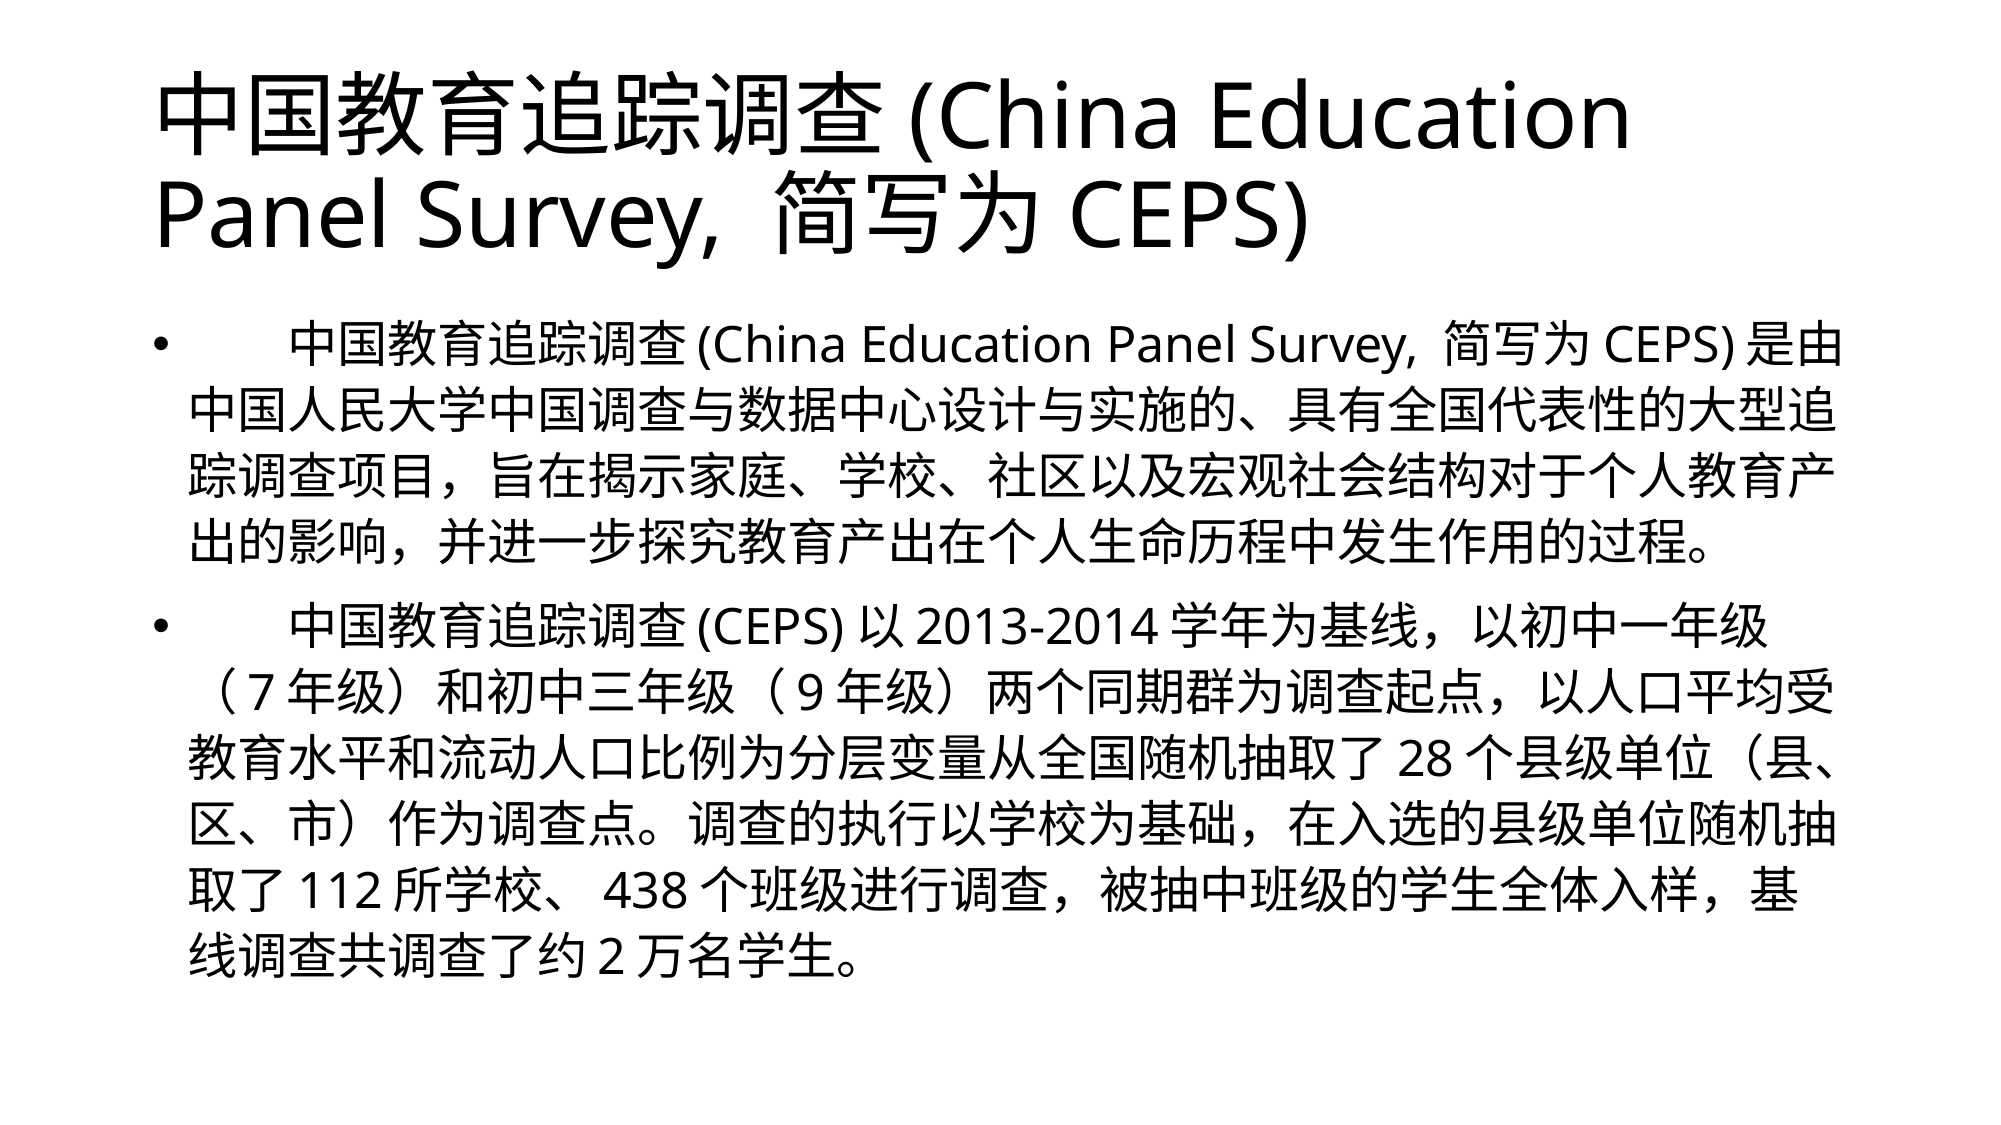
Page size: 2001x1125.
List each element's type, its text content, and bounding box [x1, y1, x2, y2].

list 中国教育追踪调查(China Education Panel Survey, 简写为CEPS)是由中国人民大学中国调查与数据中心设计与实施的、具有全国代表性的大型追踪调查项目，旨在揭示家庭、学校、社区以及宏观社会结构对于个人教育产出的影响，并进一步探究教育产出在个人生命历程中发生作用的过程。 中国教育追踪调查(CEPS)以2013-2014学年为基线，以初中一年级（7年级）和初中三年级（9年级）两个同期群为调查起点，以人口平均受教育水平和流动人口比例为分层变量从全国随机抽取了28个县级单位（县、区、市）作为调查点。调查的执行以学校为基础，在入选的县级单位随机抽取了112所学校、438个班级进行调查，被抽中班级的学生全体入样，基线调查共调查了约2万名学生。 [137, 299, 1863, 1014]
title 中国教育追踪调查(China Education Panel Survey, 简写为CEPS) [137, 59, 1863, 278]
